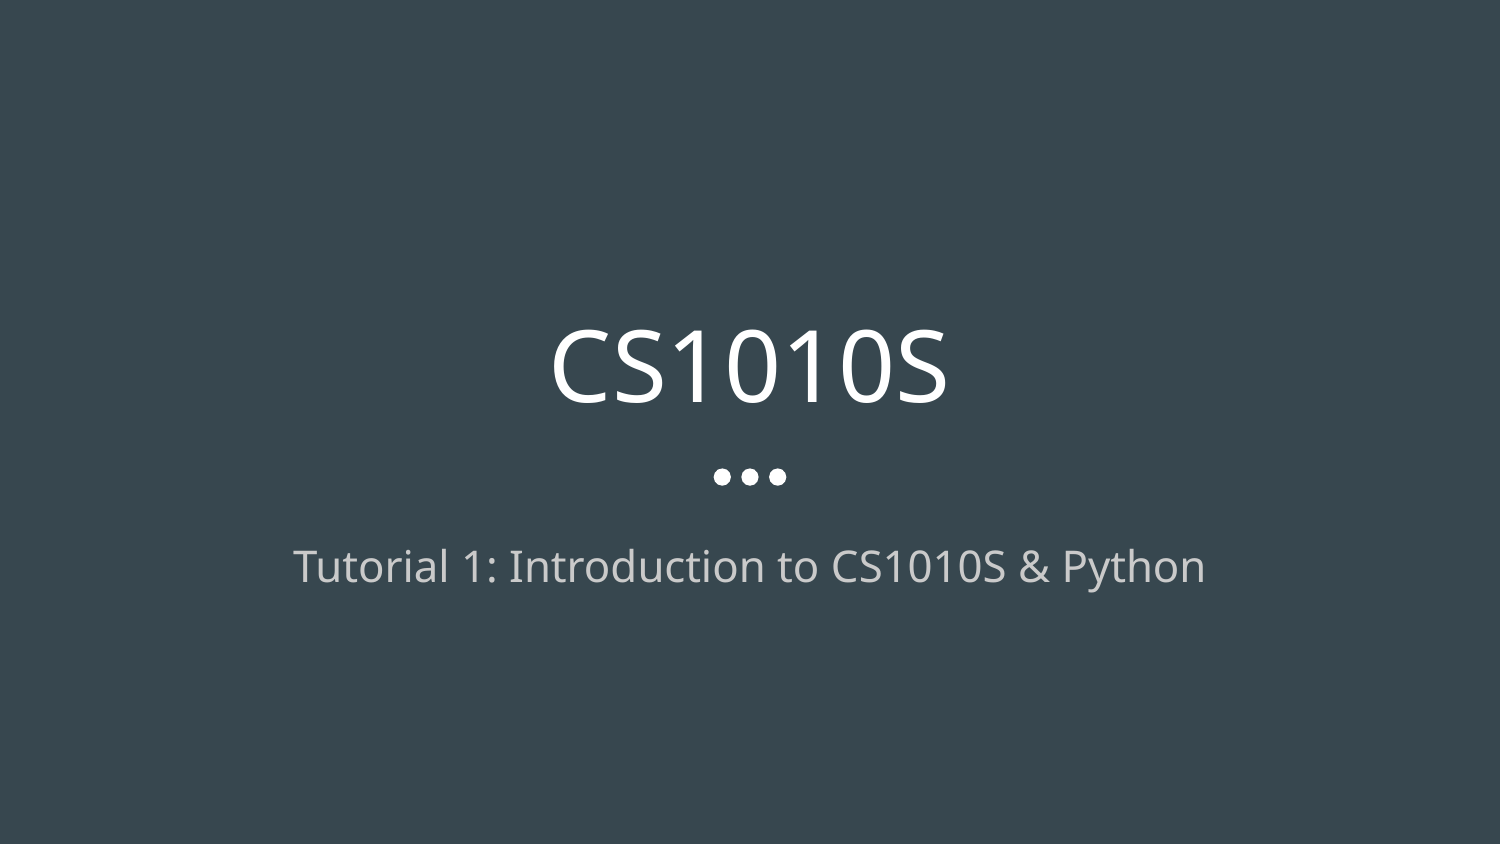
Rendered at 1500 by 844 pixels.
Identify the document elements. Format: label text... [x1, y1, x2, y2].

subtitle Tutorial 1: Introduction to CS1010S & Python [110, 520, 1390, 651]
title CS1010S [110, 162, 1390, 447]
